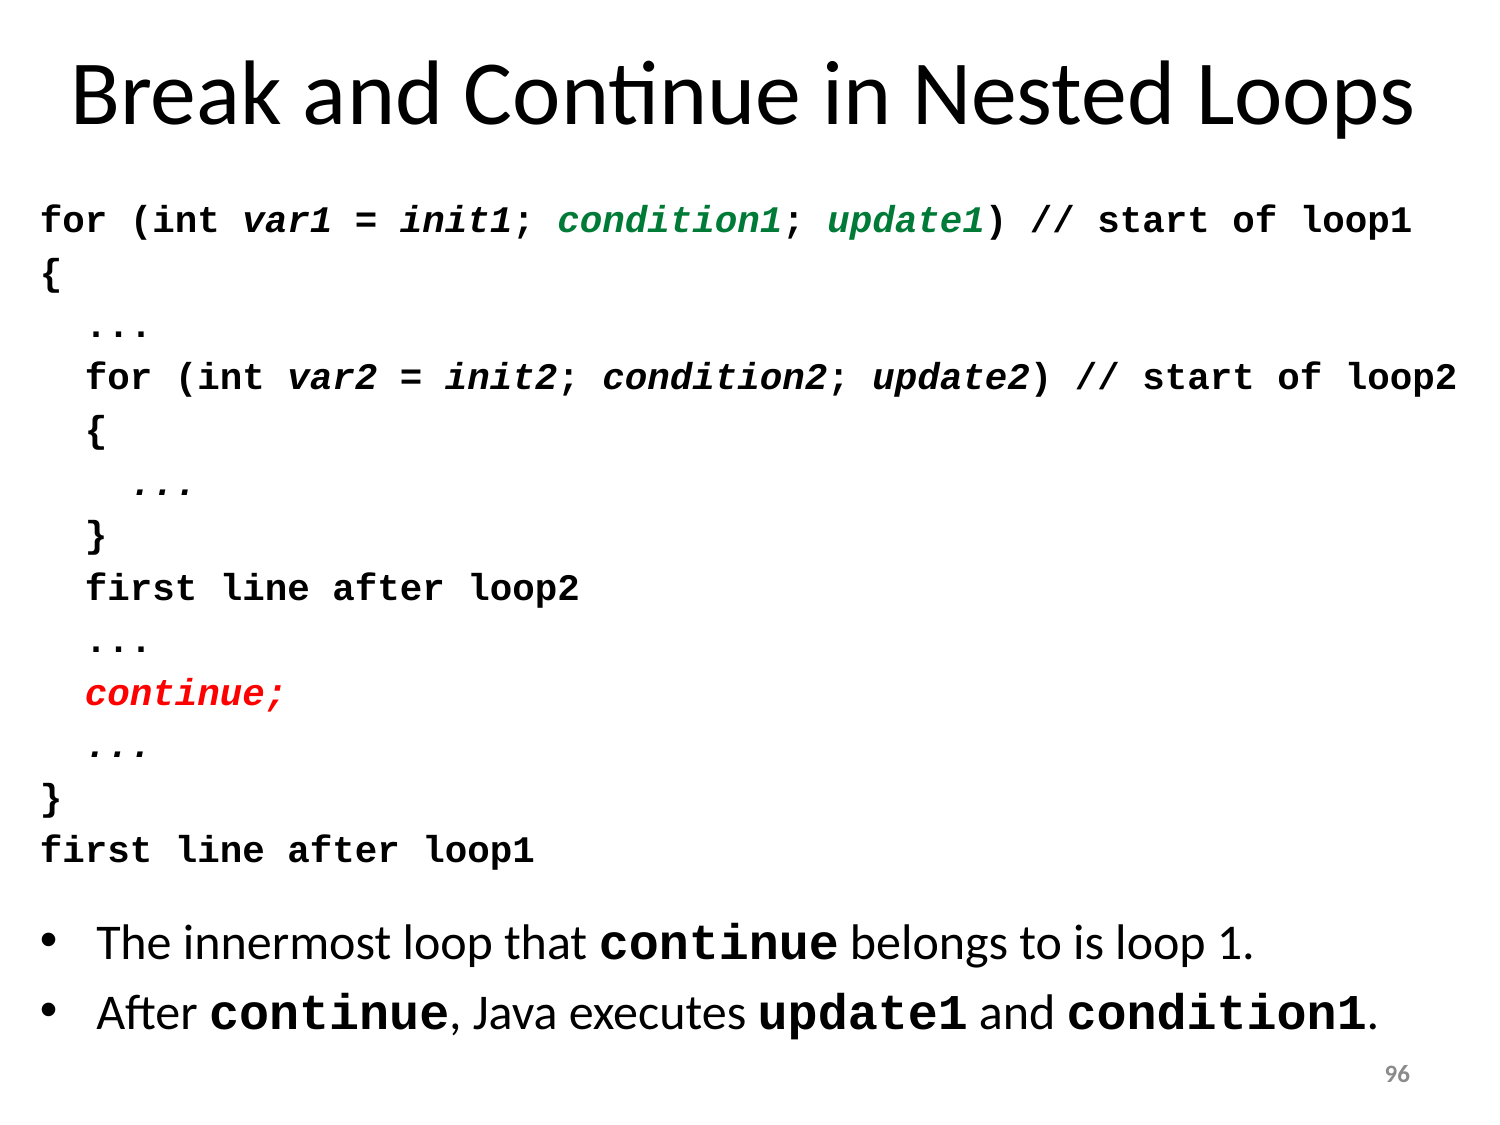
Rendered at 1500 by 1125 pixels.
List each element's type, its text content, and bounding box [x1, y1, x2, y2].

list for (int var1 = init1; condition1; update1) // start of loop1 { ... for (int var2 = init2; condition2; update2) // start of loop2 { ... } first line after loop2 ... continue; ... } first line after loop1 The innermost loop that continue belongs to is loop 1. After continue, Java executes update1 and condition1. [24, 187, 1475, 930]
title Break and Continue in Nested Loops [37, 12, 1450, 163]
slide_number 96 [1074, 1042, 1425, 1103]
